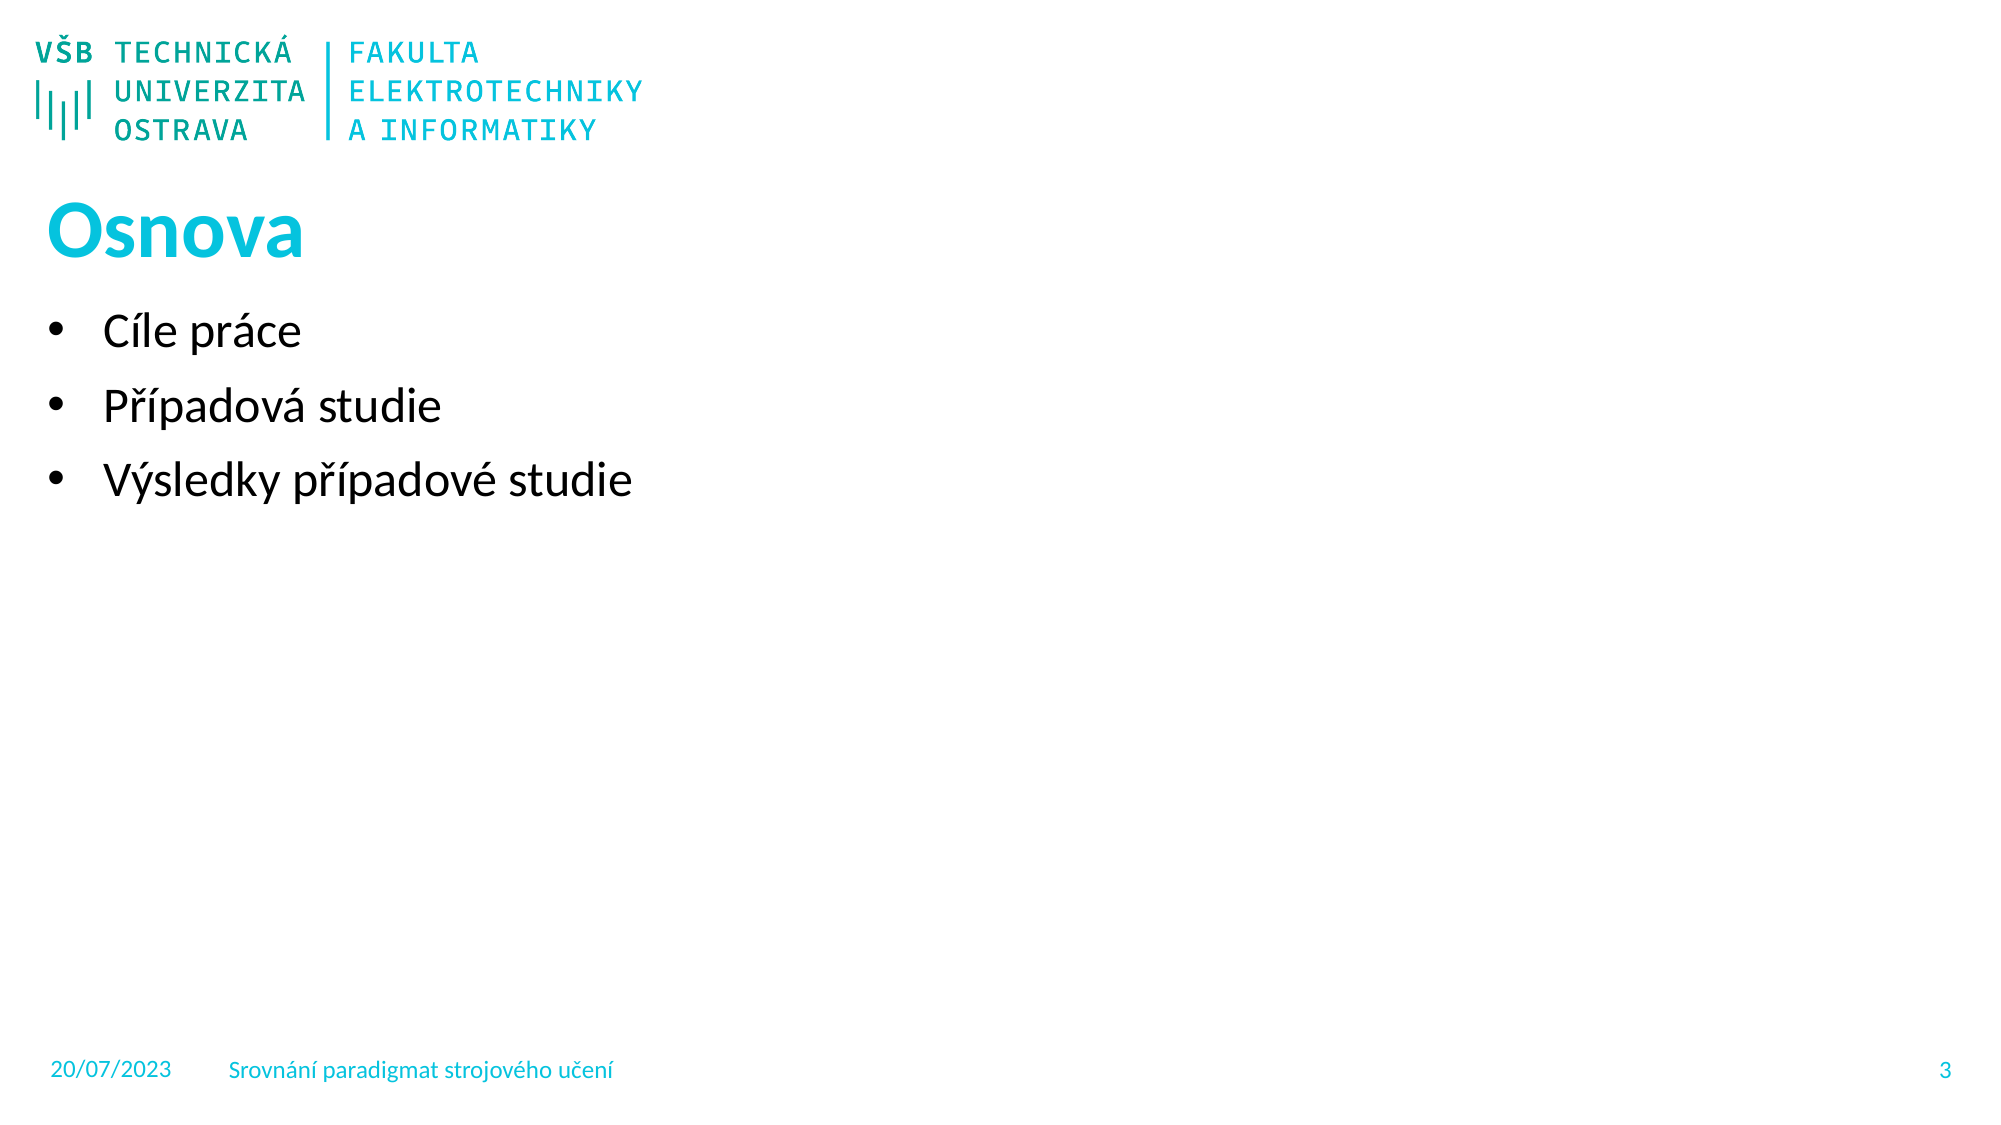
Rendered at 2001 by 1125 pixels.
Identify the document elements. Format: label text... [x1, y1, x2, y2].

slide_number 2 [1901, 1042, 1967, 1094]
text_box Cíle práce Případová studie Výsledky případové studie [32, 296, 1970, 988]
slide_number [35, 1042, 191, 1093]
text_box Osnova [32, 178, 1970, 296]
picture [35, 34, 642, 141]
footer Srovnání paradigmat strojového učení [213, 1042, 1879, 1094]
